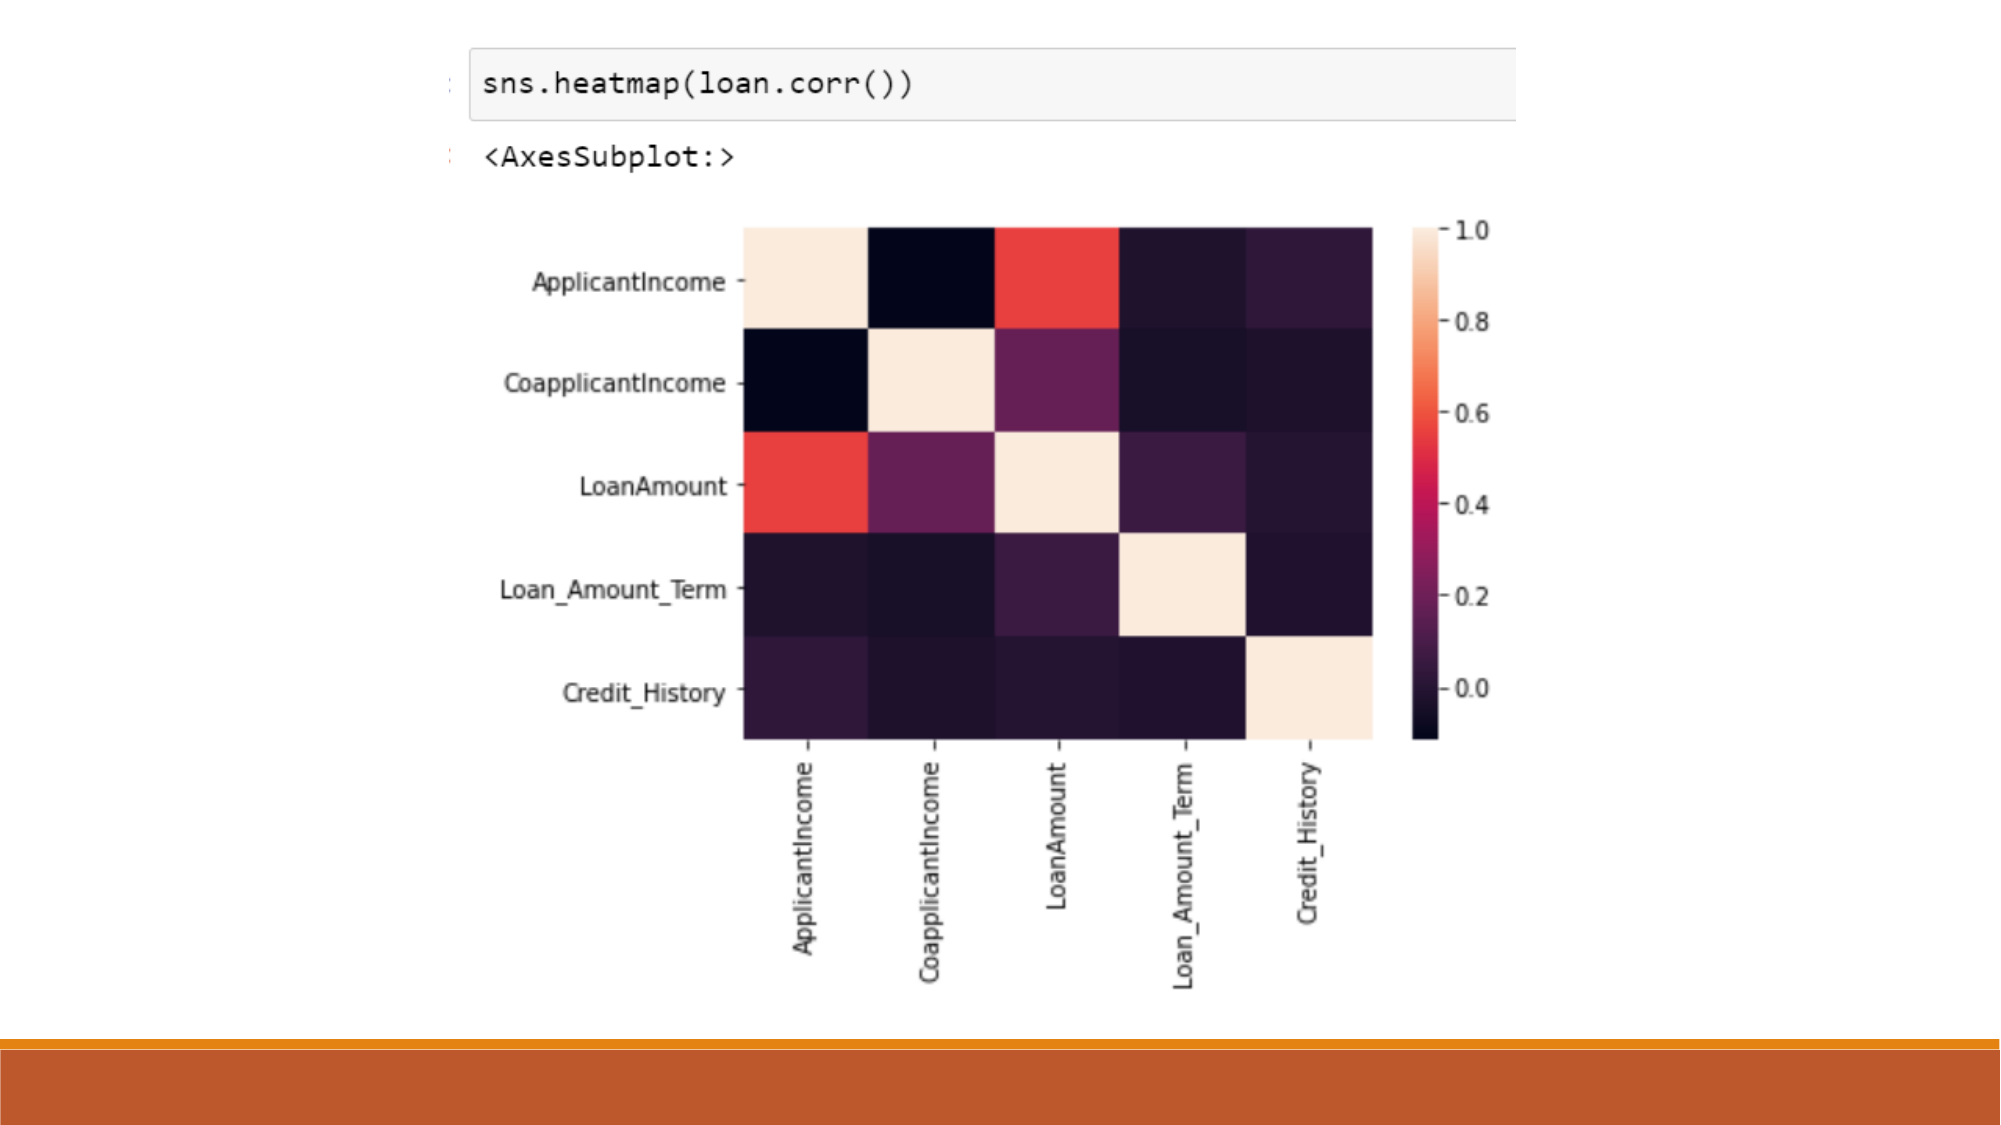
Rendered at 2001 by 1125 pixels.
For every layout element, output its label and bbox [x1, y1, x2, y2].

picture [449, 22, 1517, 1006]
